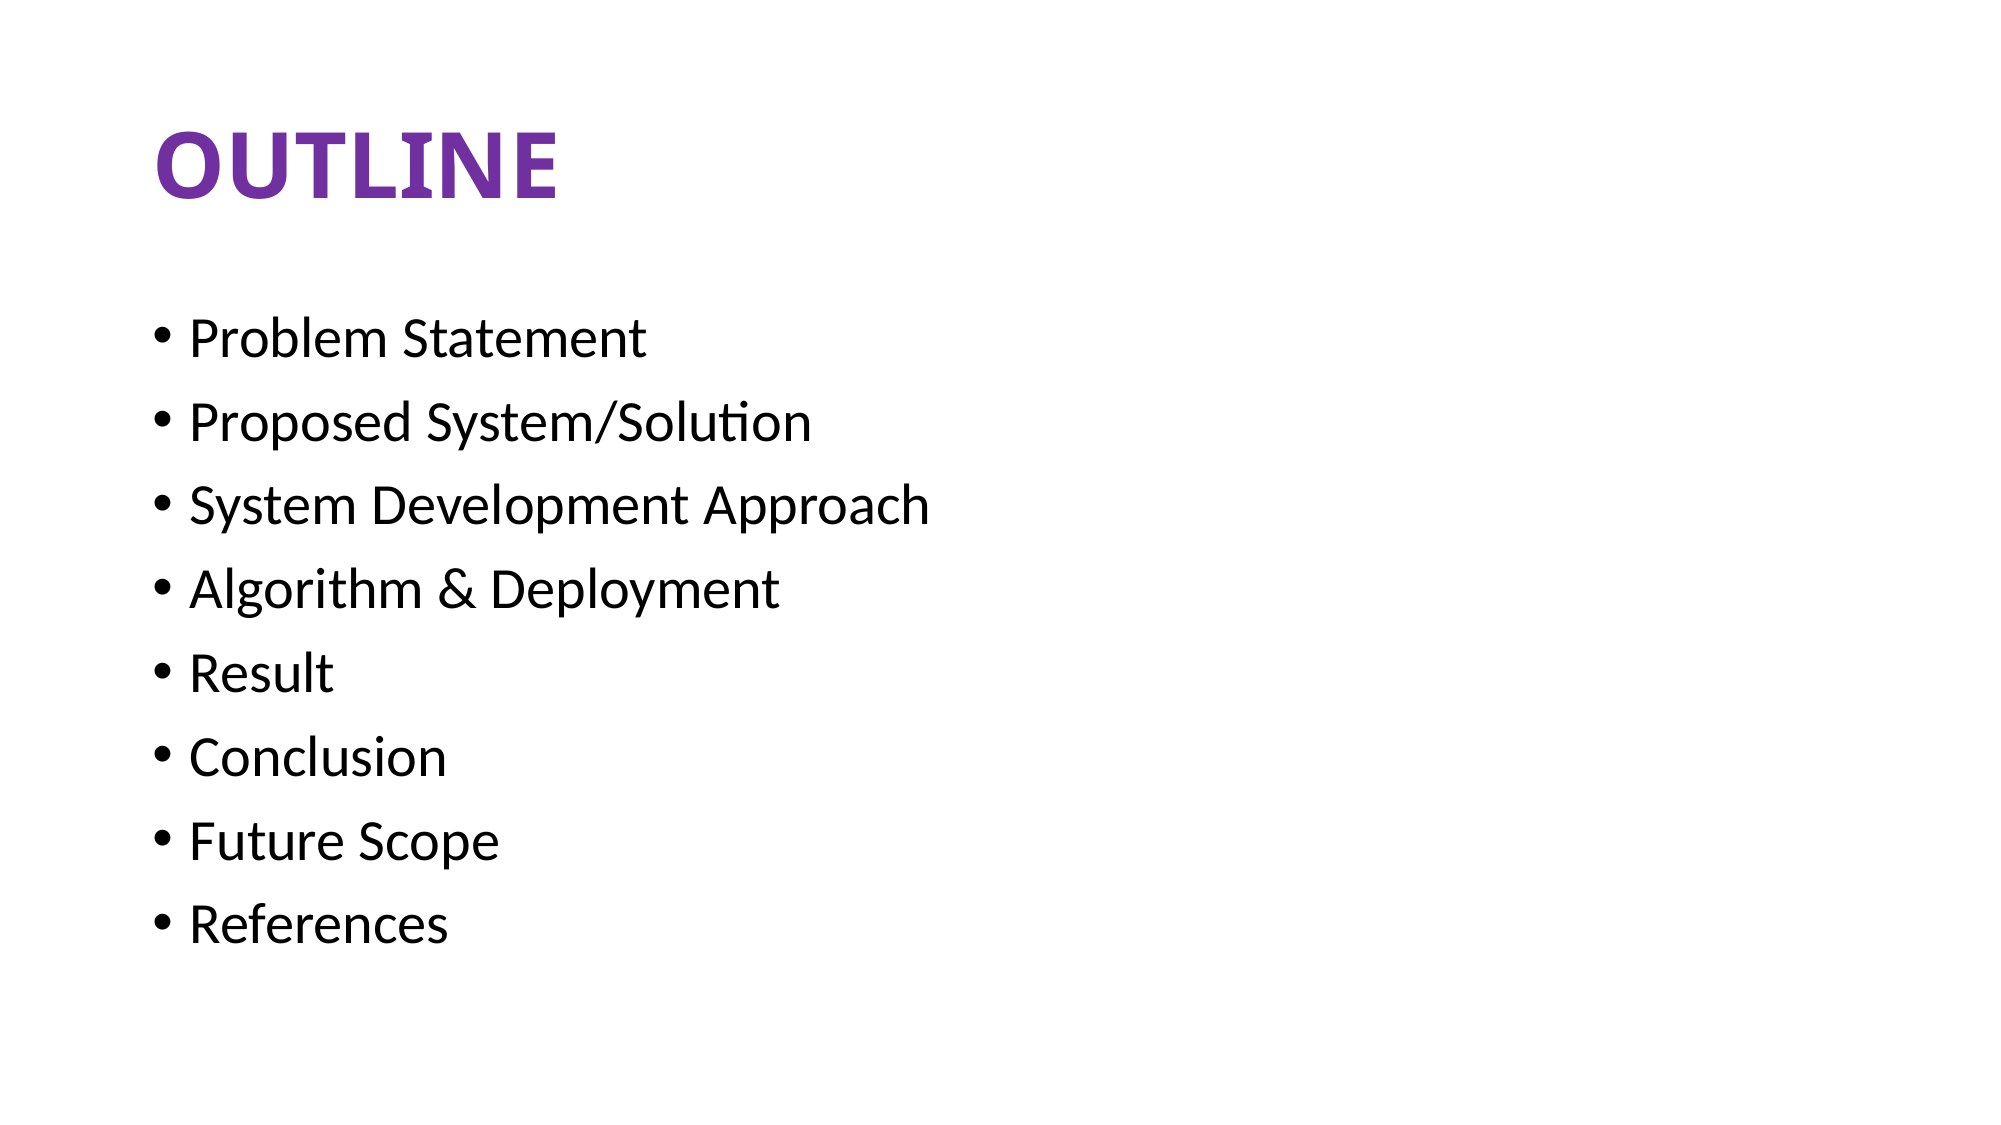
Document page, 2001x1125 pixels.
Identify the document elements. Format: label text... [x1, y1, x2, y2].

list Problem Statement Proposed System/Solution System Development Approach Algorithm & Deployment Result Conclusion Future Scope References [137, 299, 1863, 1014]
title OUTLINE [137, 59, 1863, 278]
